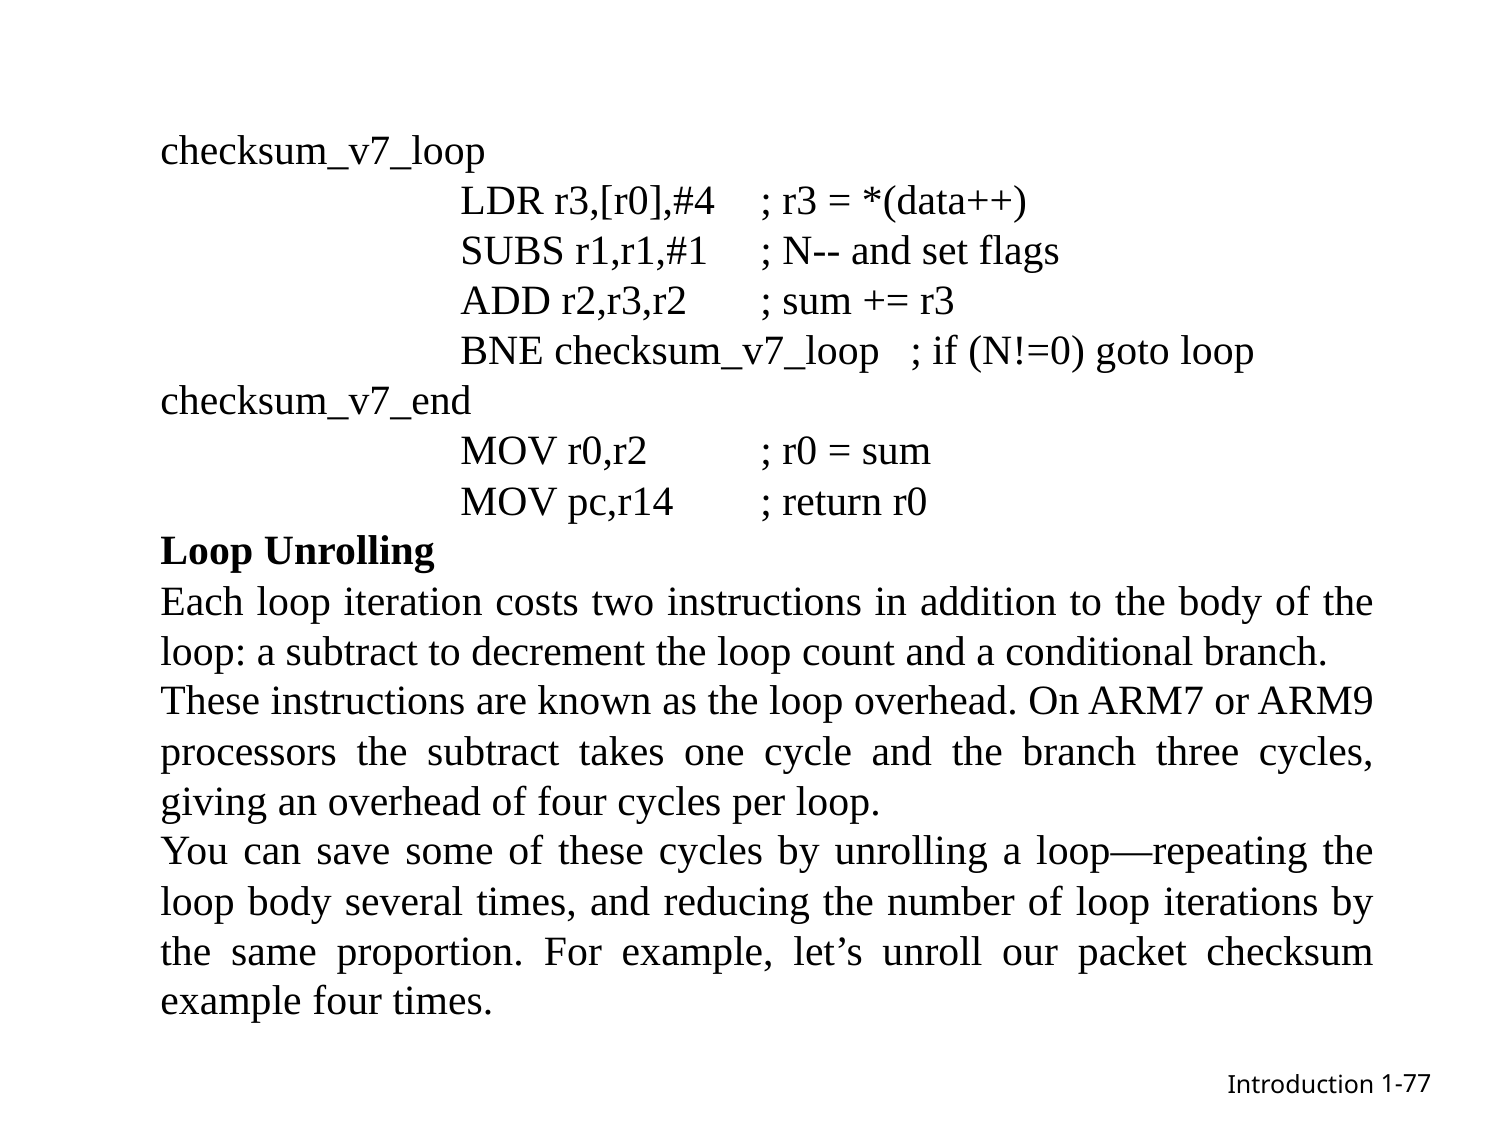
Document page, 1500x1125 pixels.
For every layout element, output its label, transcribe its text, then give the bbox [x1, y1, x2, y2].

text_box checksum_v7_loop LDR r3,[r0],#4 ; r3 = *(data++) SUBS r1,r1,#1 ; N-- and set flags ADD r2,r3,r2 ; sum += r3 BNE checksum_v7_loop ; if (N!=0) goto loop checksum_v7_end MOV r0,r2 ; r0 = sum MOV pc,r14 ; return r0 Loop Unrolling Each loop iteration costs two instructions in addition to the body of the loop: a subtract to decrement the loop count and a conditional branch. These instructions are known as the loop overhead. On ARM7 or ARM9 processors the subtract takes one cycle and the branch three cycles, giving an overhead of four cycles per loop. You can save some of these cycles by unrolling a loop—repeating the loop body several times, and reducing the number of loop iterations by the same proportion. For example, let’s unroll our packet checksum example four times. [145, 115, 1390, 1081]
footer Introduction [914, 1081, 1391, 1109]
slide_number 1-77 [1365, 1059, 1477, 1106]
